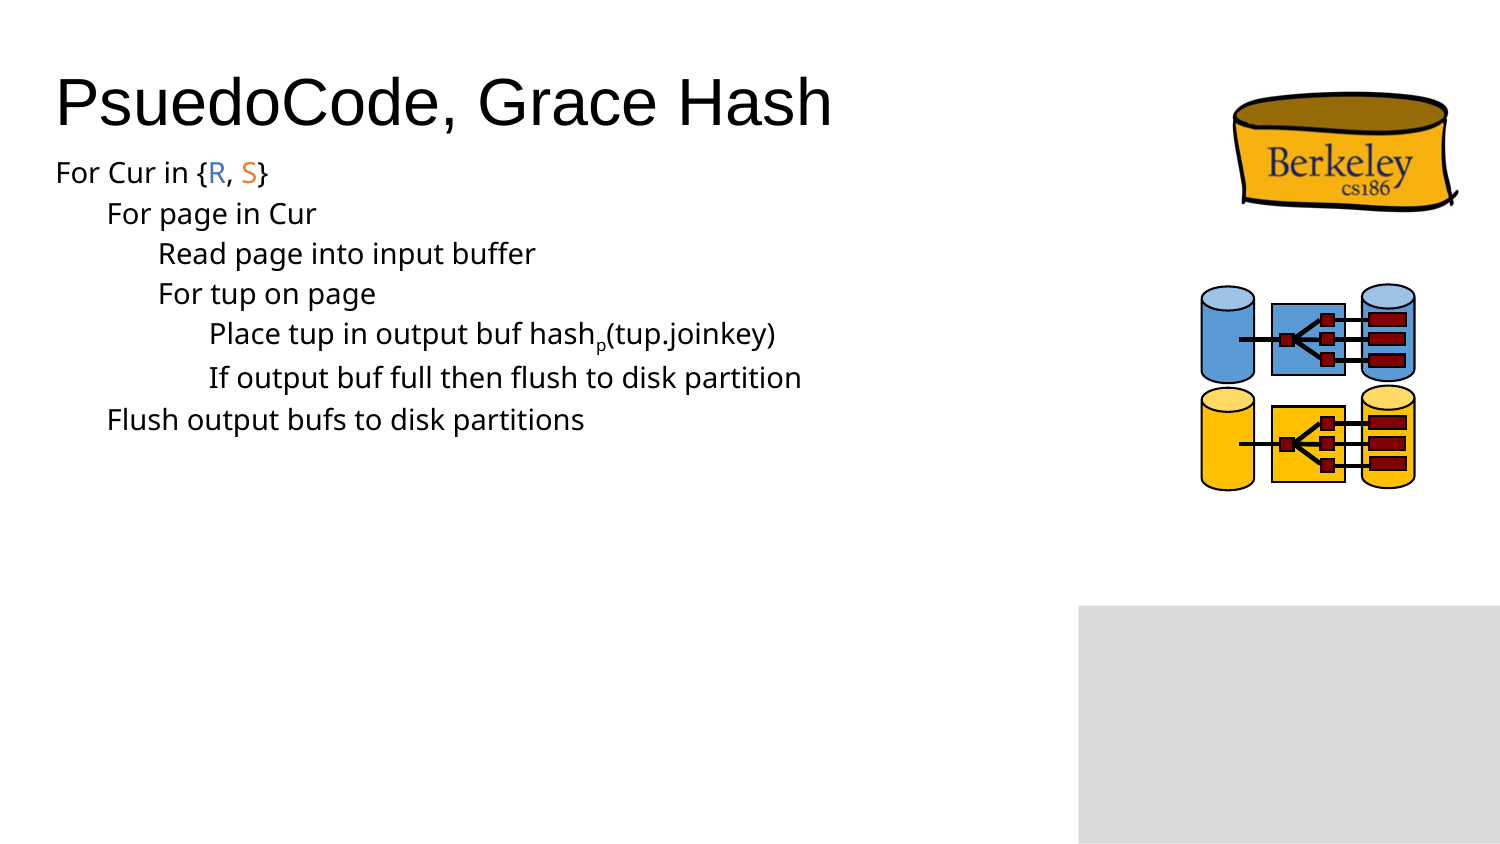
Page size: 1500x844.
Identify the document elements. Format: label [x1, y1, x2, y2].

title [40, 51, 1275, 146]
text_box [40, 146, 1463, 576]
picture [1275, 89, 1459, 146]
